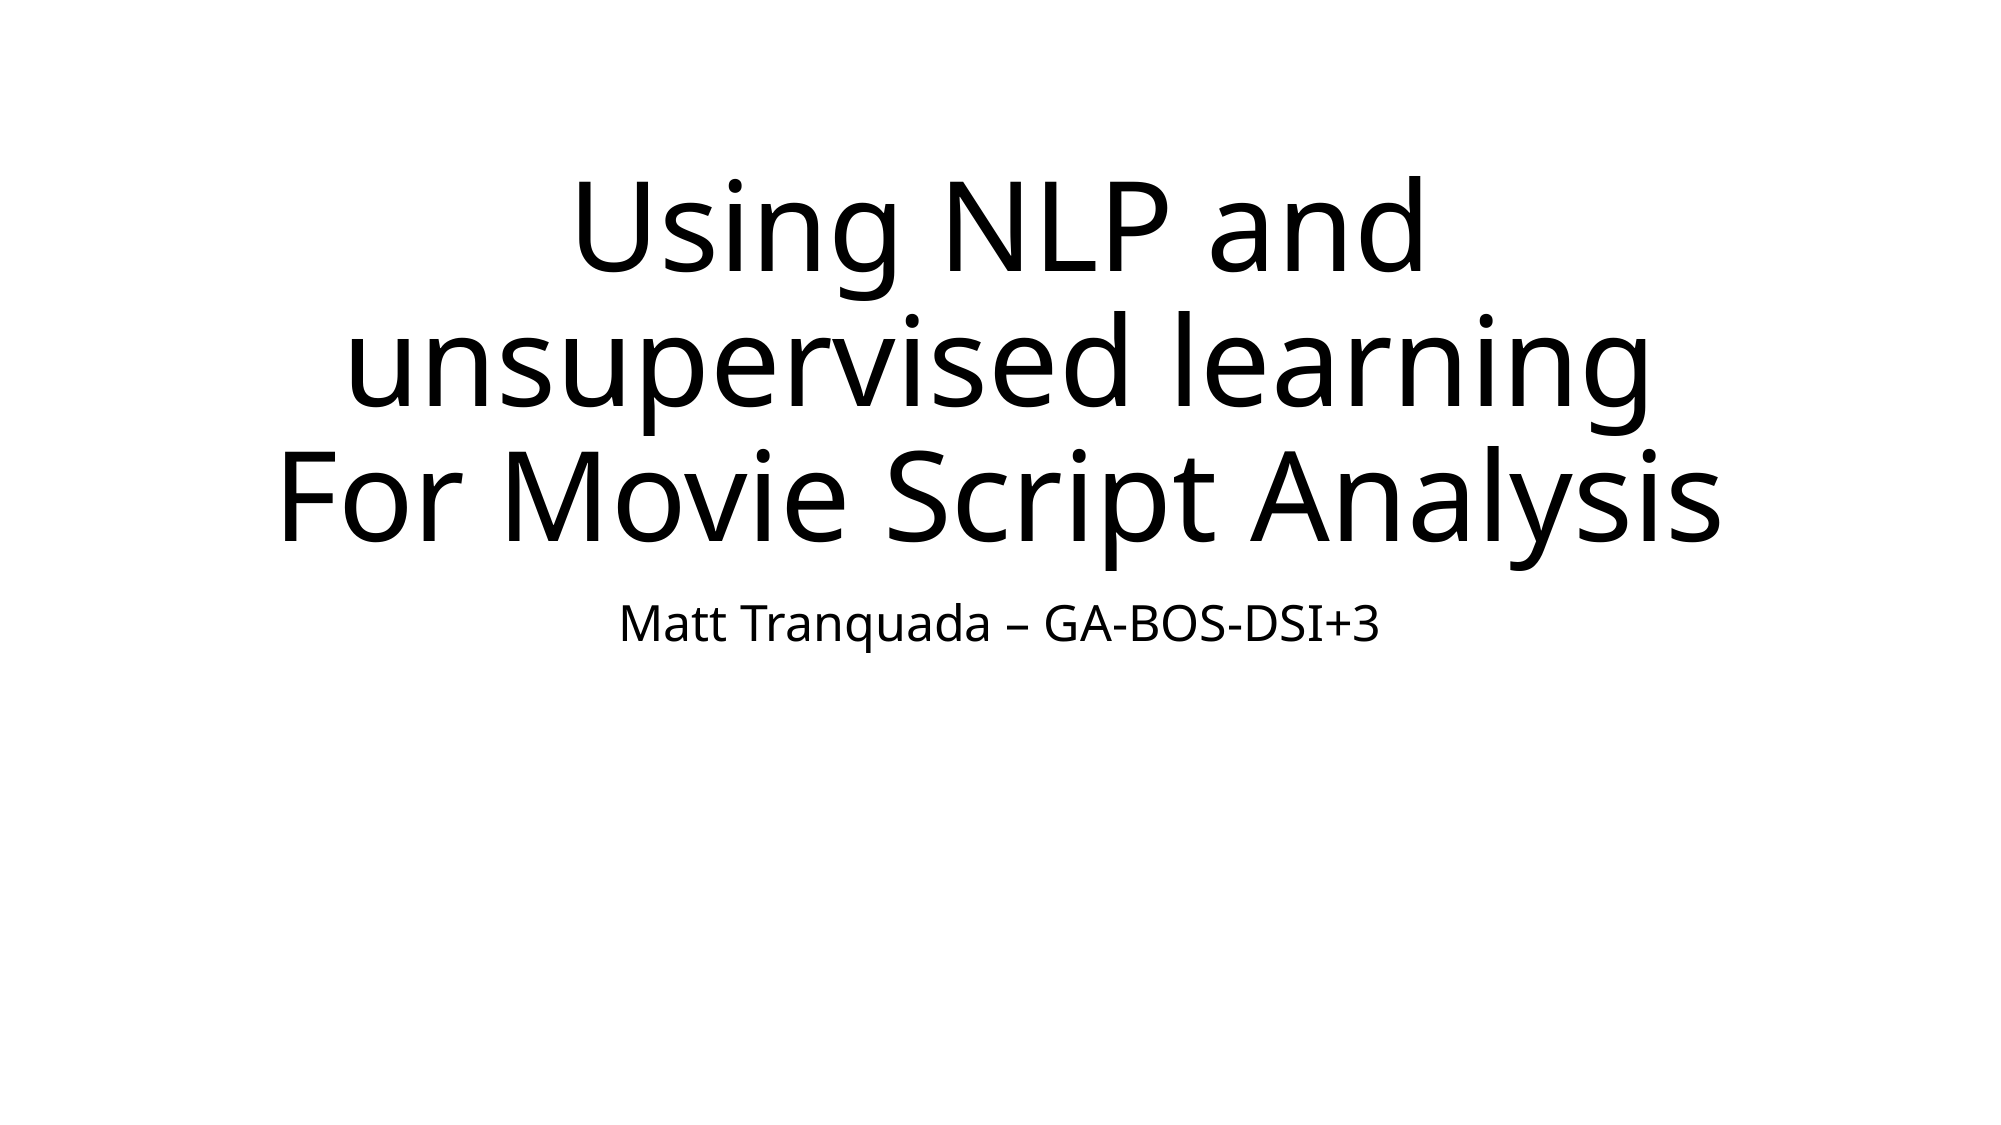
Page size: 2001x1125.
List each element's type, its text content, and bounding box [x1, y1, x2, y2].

subtitle Matt Tranquada – GA-BOS-DSI+3 [249, 590, 1750, 863]
title Using NLP and unsupervised learning For Movie Script Analysis [249, 184, 1750, 576]
